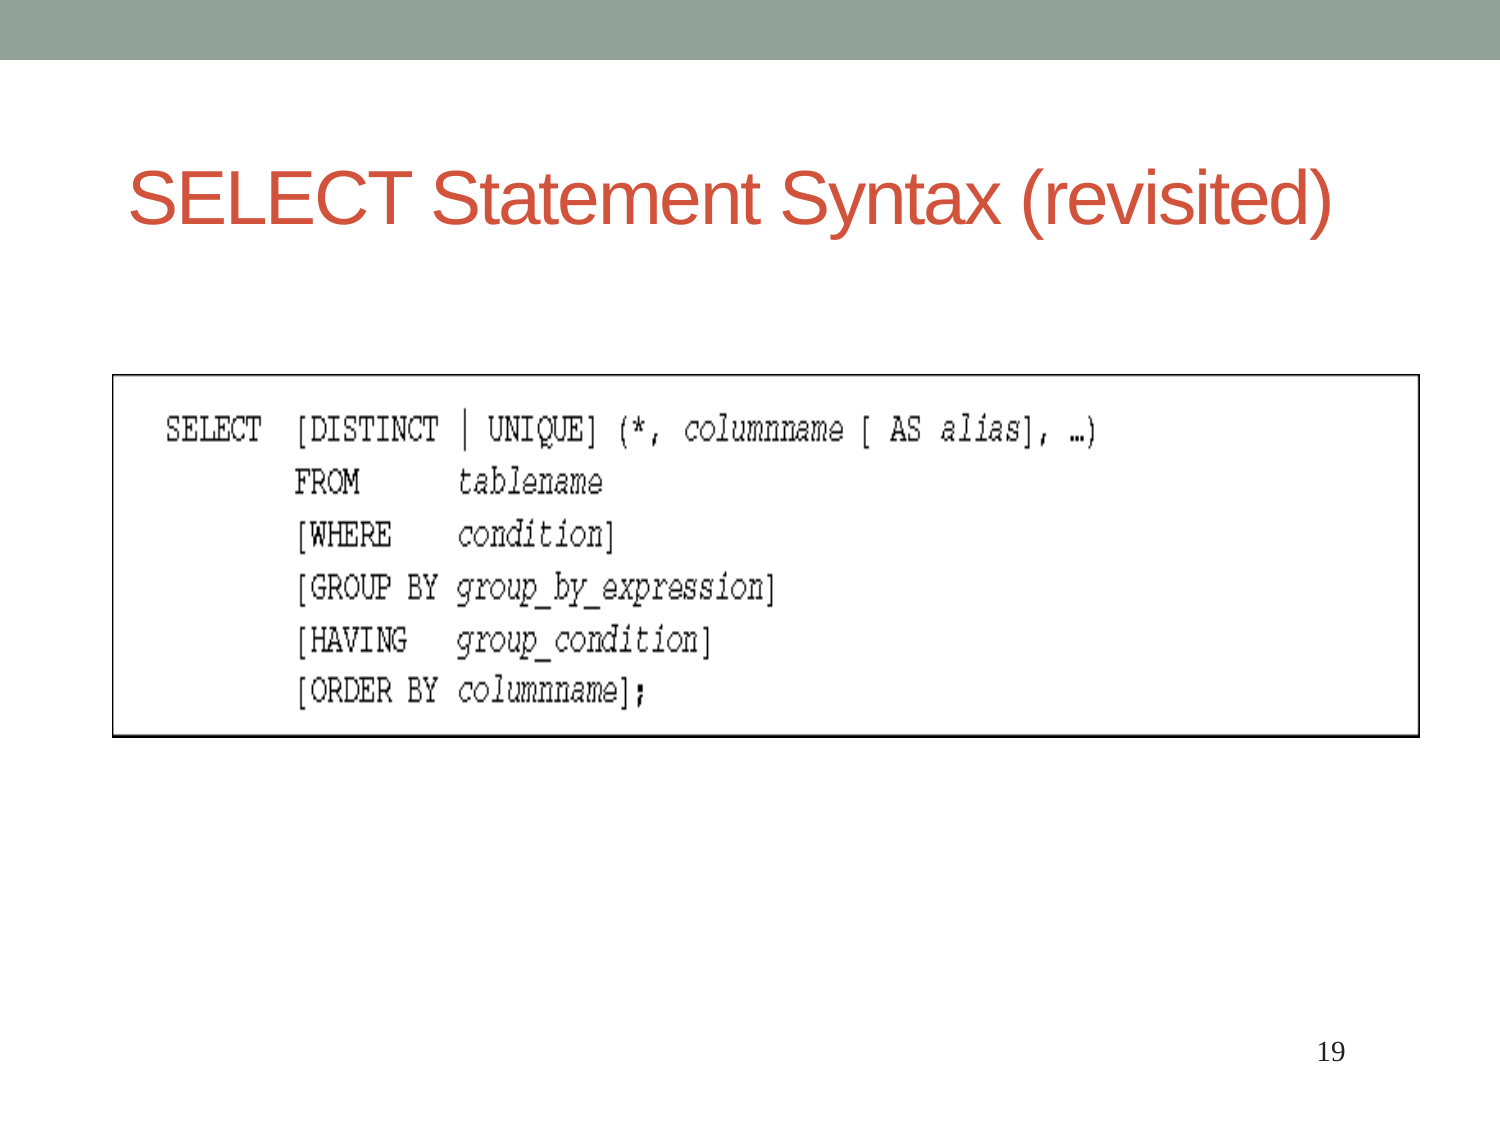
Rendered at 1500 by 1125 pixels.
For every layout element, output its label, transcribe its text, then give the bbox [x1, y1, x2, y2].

title SELECT Statement Syntax (revisited) [112, 99, 1388, 288]
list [112, 374, 1420, 738]
text_box 19 [1174, 1024, 1488, 1100]
